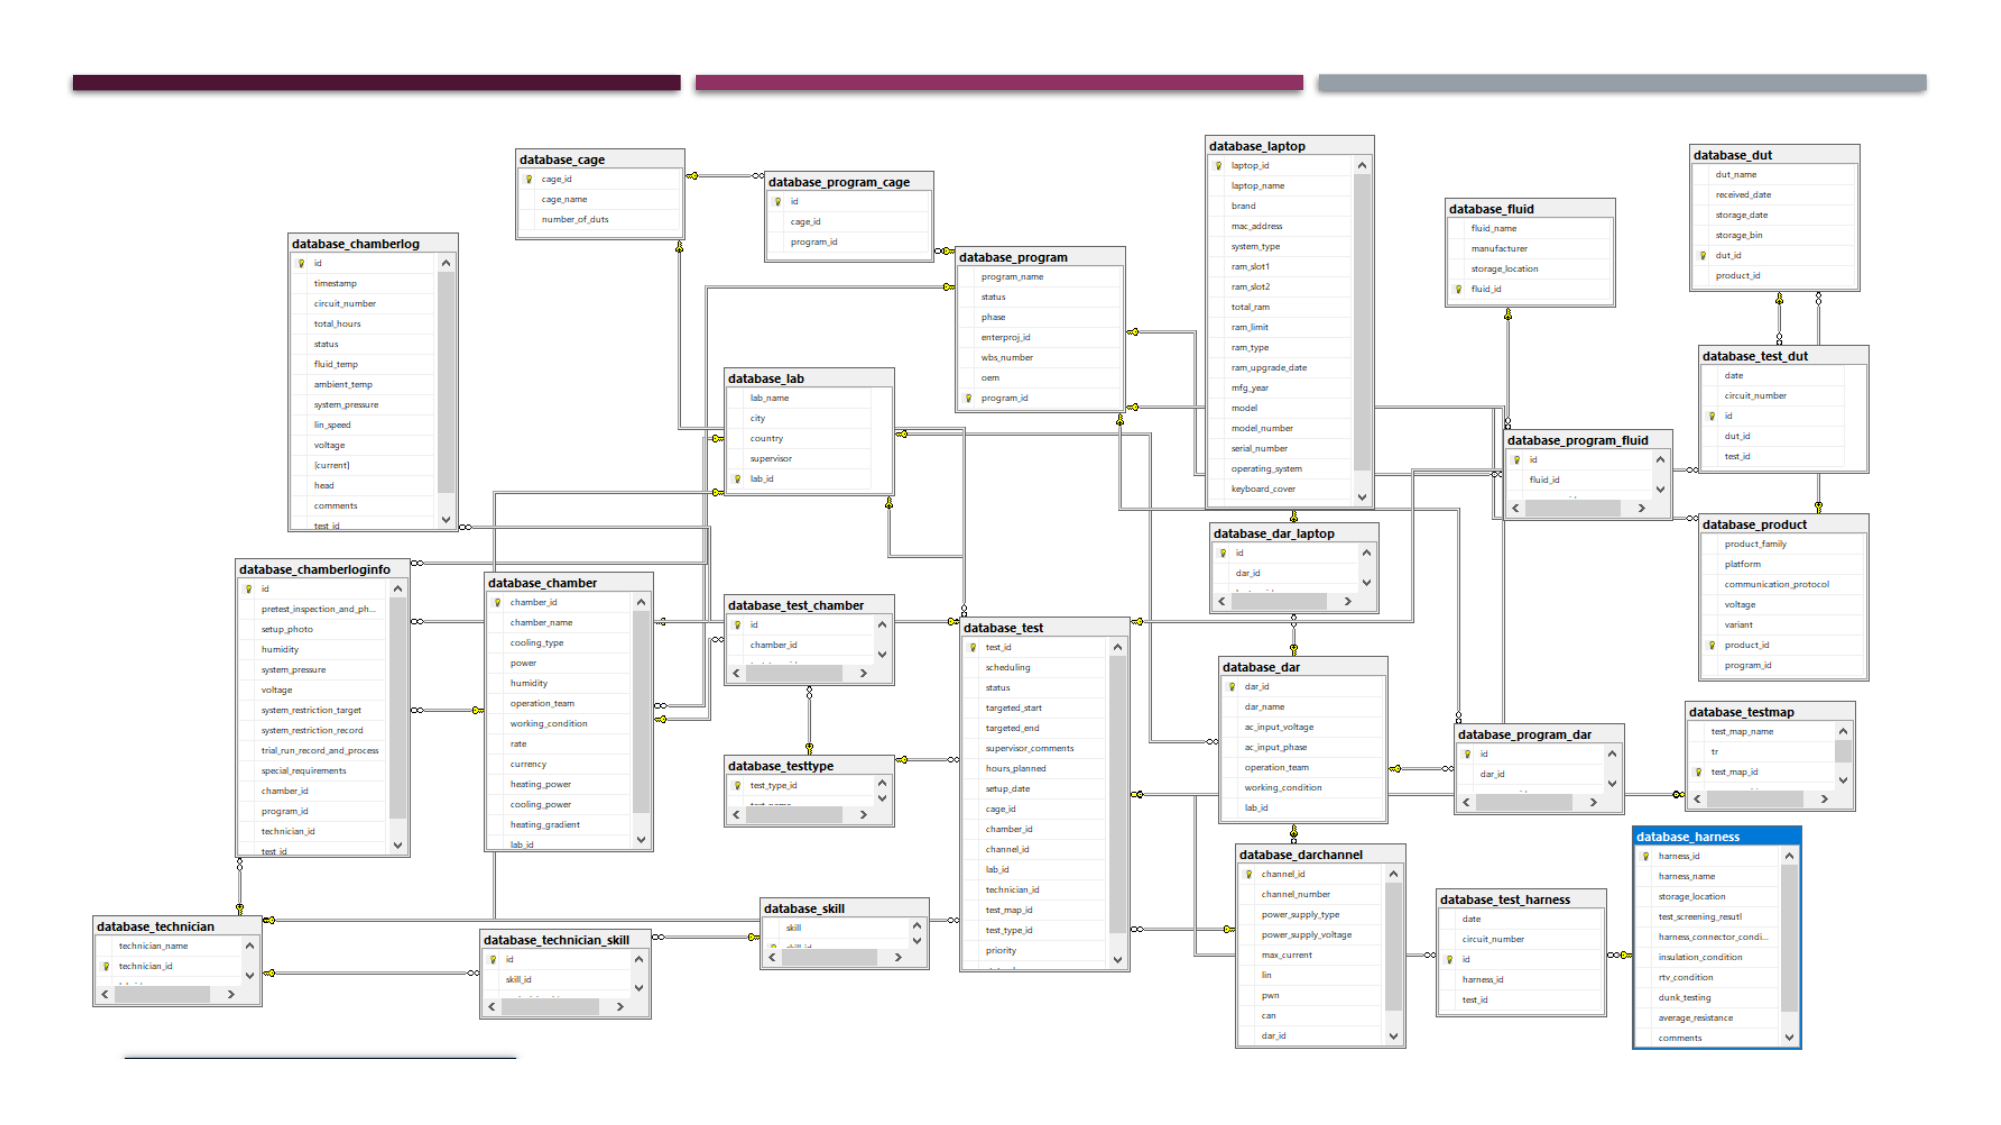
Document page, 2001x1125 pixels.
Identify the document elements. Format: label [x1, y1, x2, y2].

picture [52, 118, 1892, 1059]
